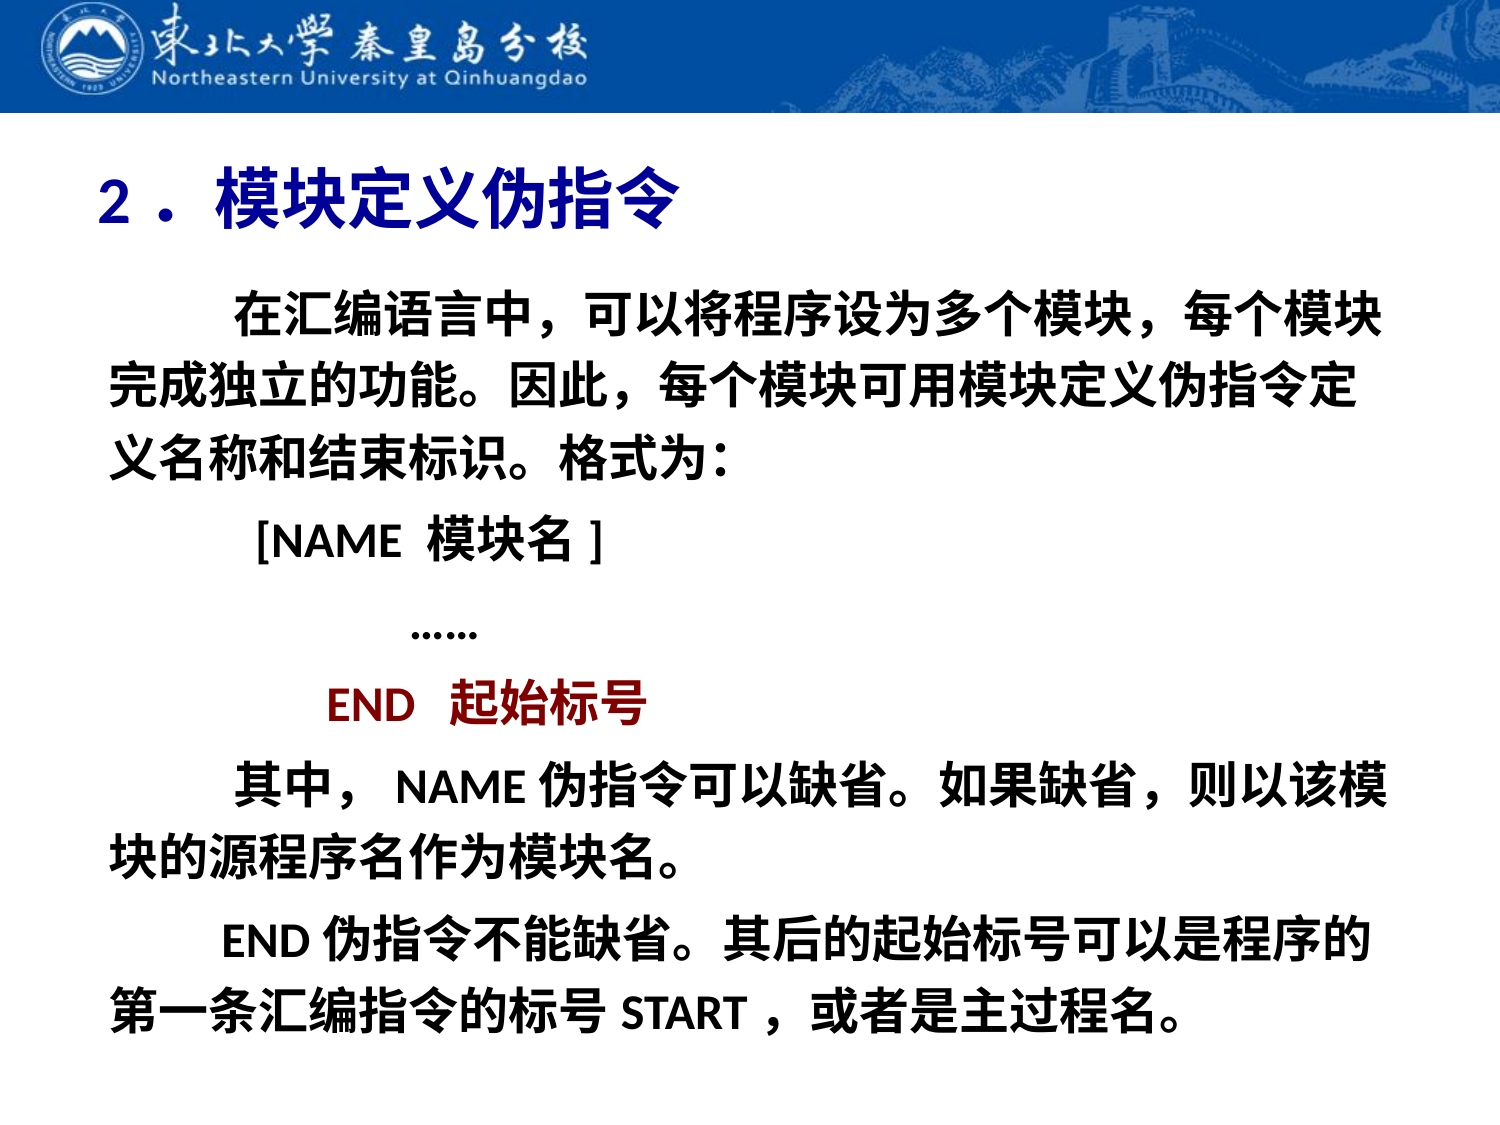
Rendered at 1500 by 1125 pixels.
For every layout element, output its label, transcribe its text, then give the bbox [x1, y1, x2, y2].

list 在汇编语言中，可以将程序设为多个模块，每个模块完成独立的功能。因此，每个模块可用模块定义伪指令定义名称和结束标识。格式为： [NAME 模块名] …… END 起始标号 其中，NAME伪指令可以缺省。如果缺省，则以该模块的源程序名作为模块名。 END伪指令不能缺省。其后的起始标号可以是程序的第一条汇编指令的标号START，或者是主过程名。 [37, 262, 1413, 1063]
picture [0, 0, 1500, 113]
title 2．模块定义伪指令 [0, 125, 888, 251]
